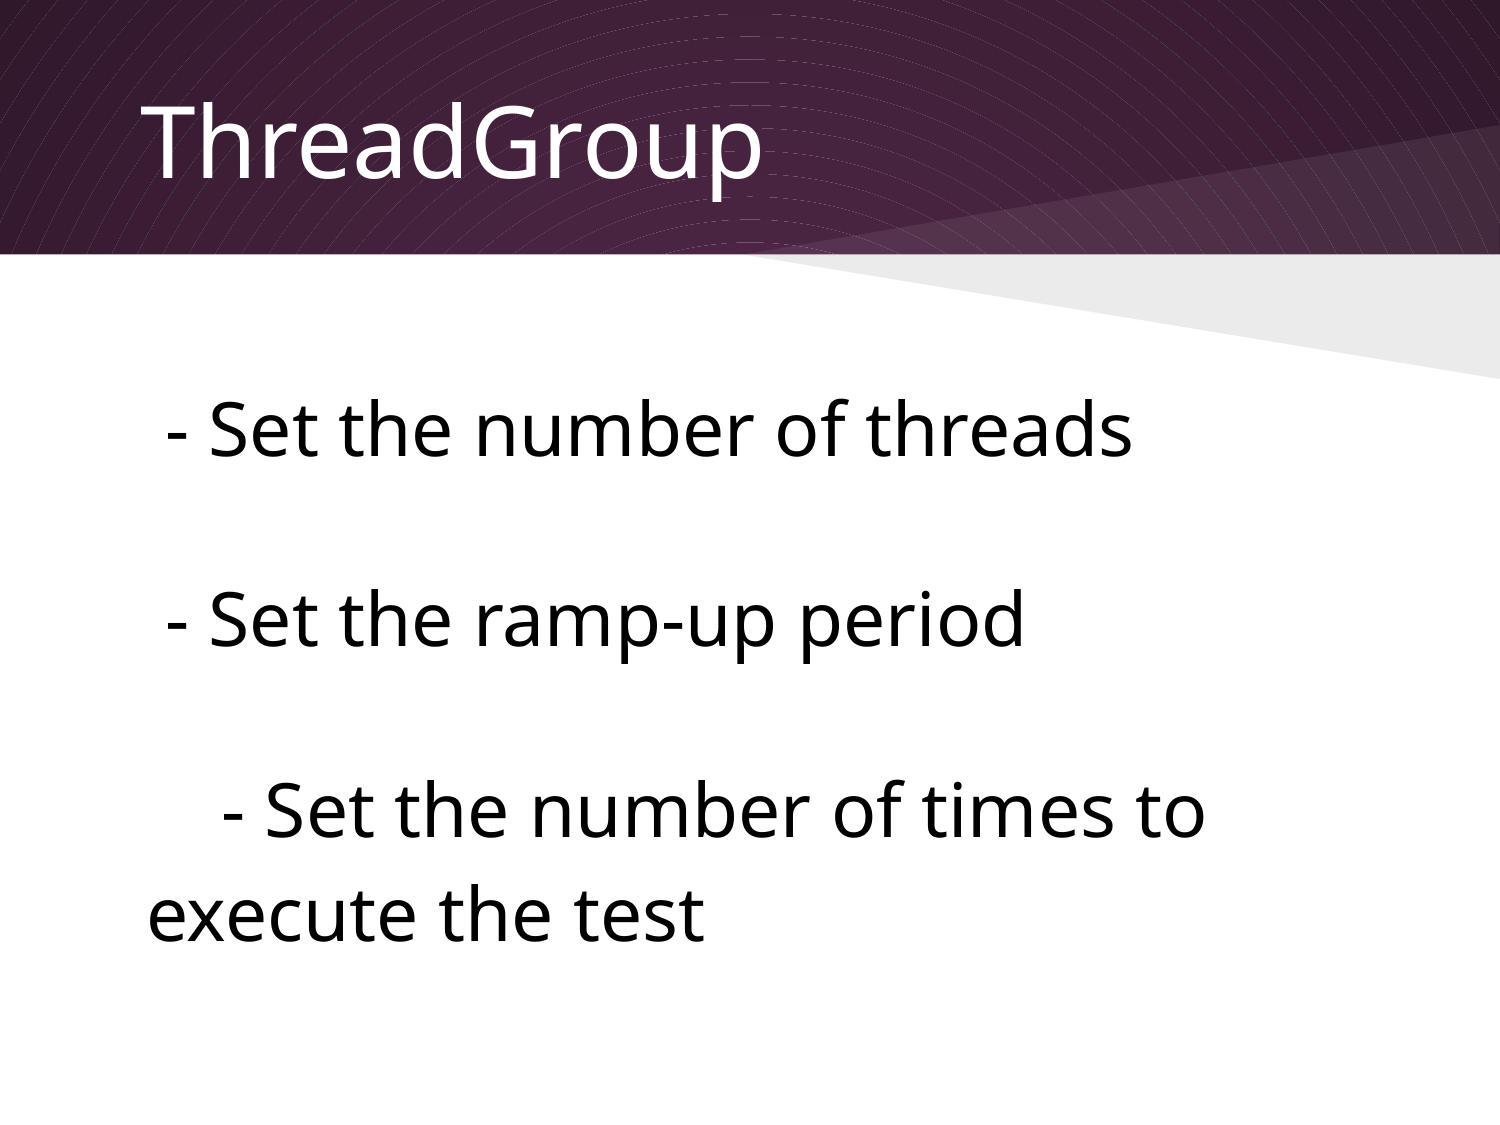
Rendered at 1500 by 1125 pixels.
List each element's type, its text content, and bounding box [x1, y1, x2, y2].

title ThreadGroup [75, 29, 1425, 248]
list - Set the number of threads - Set the ramp-up period - Set the number of times to execute the test [75, 262, 1425, 1059]
